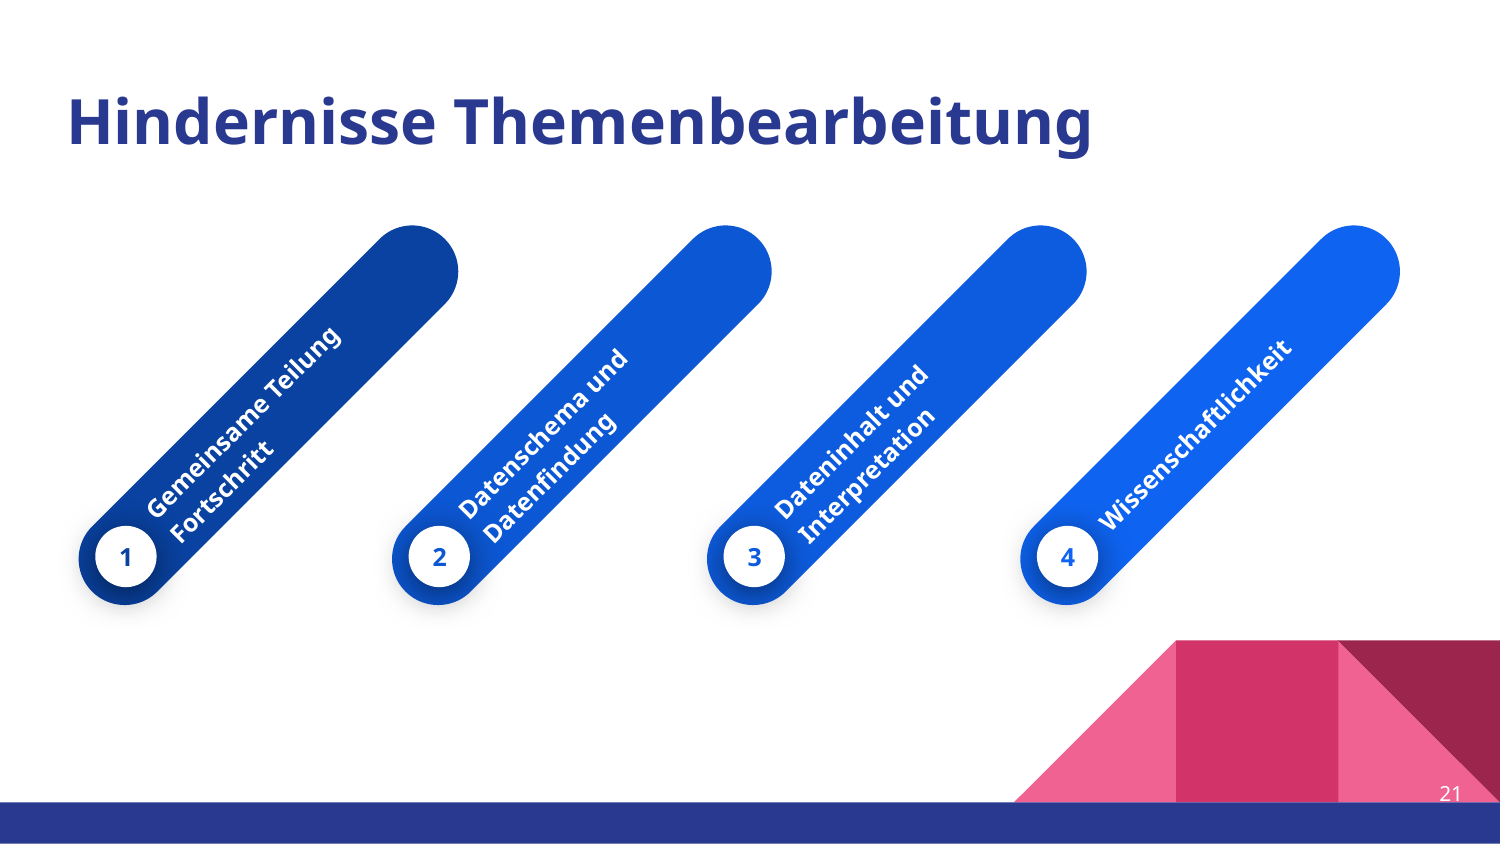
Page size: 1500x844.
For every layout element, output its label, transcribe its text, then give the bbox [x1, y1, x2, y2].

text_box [1109, 206, 1420, 625]
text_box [372, 206, 685, 625]
slide_number ‹#› [1387, 762, 1478, 828]
title Hindernisse Themenbearbeitung [51, 67, 1449, 167]
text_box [687, 206, 1106, 625]
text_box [59, 206, 370, 625]
